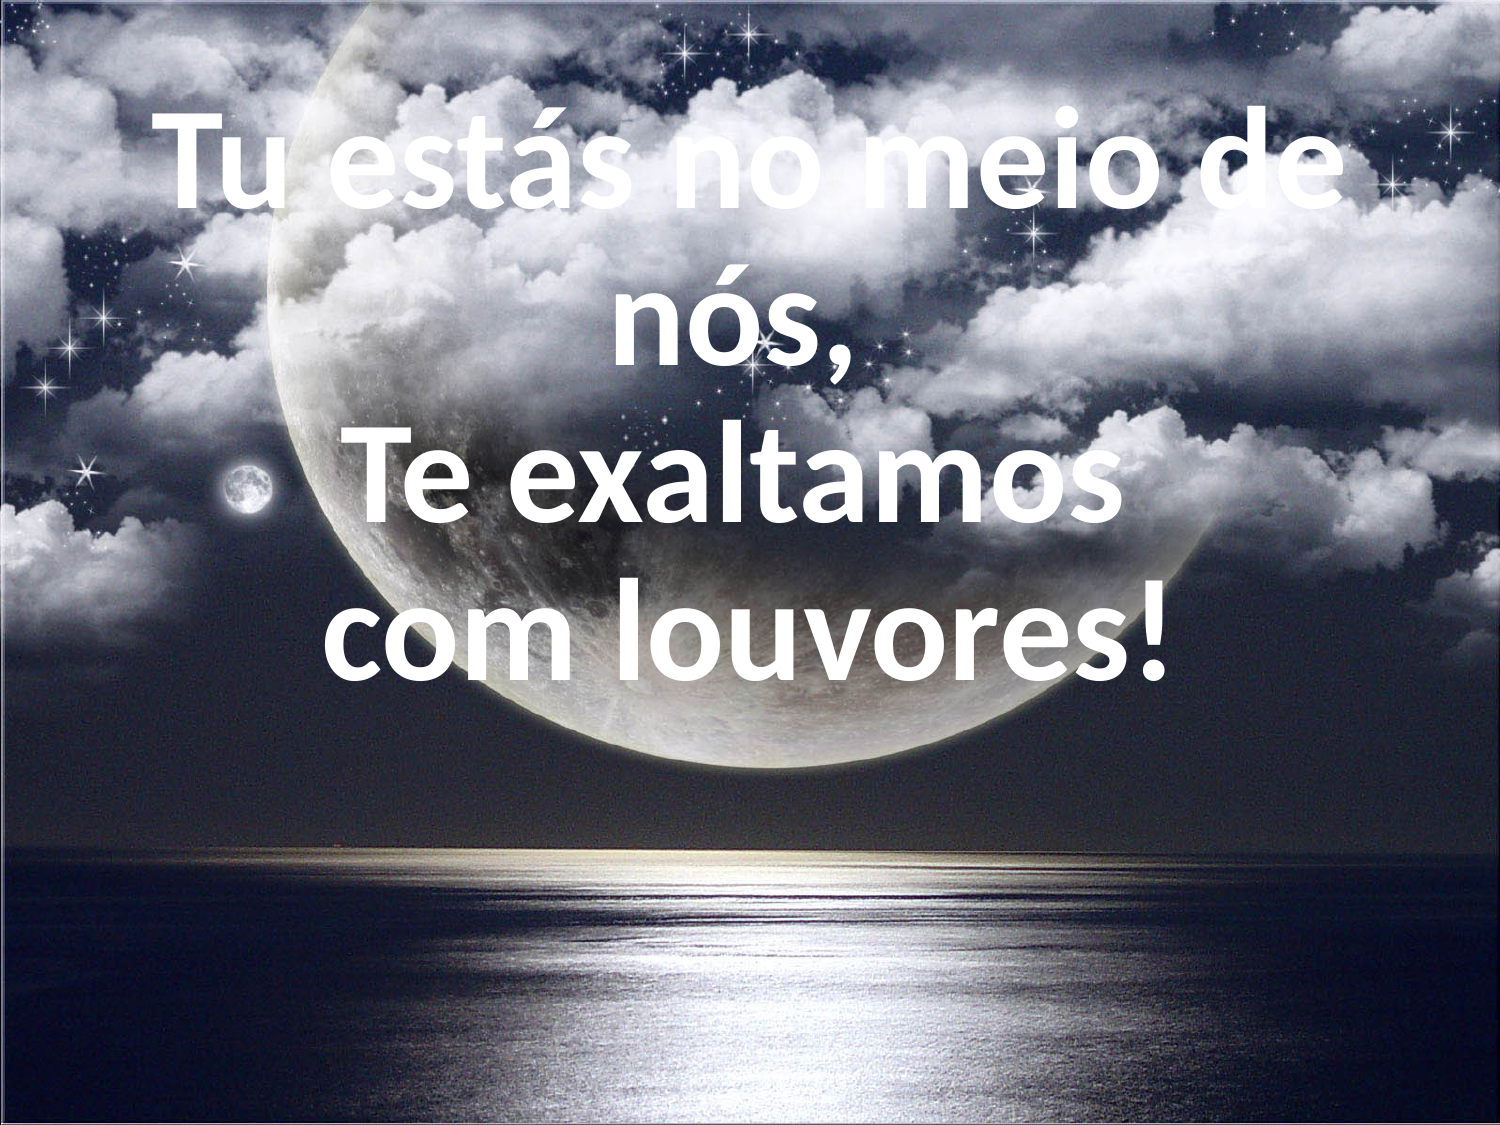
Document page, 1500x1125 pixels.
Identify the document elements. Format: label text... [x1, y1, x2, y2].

picture [0, 0, 1500, 1125]
text_box Tu estás no meio de nós, Te exaltamos com louvores! [74, 74, 1425, 720]
